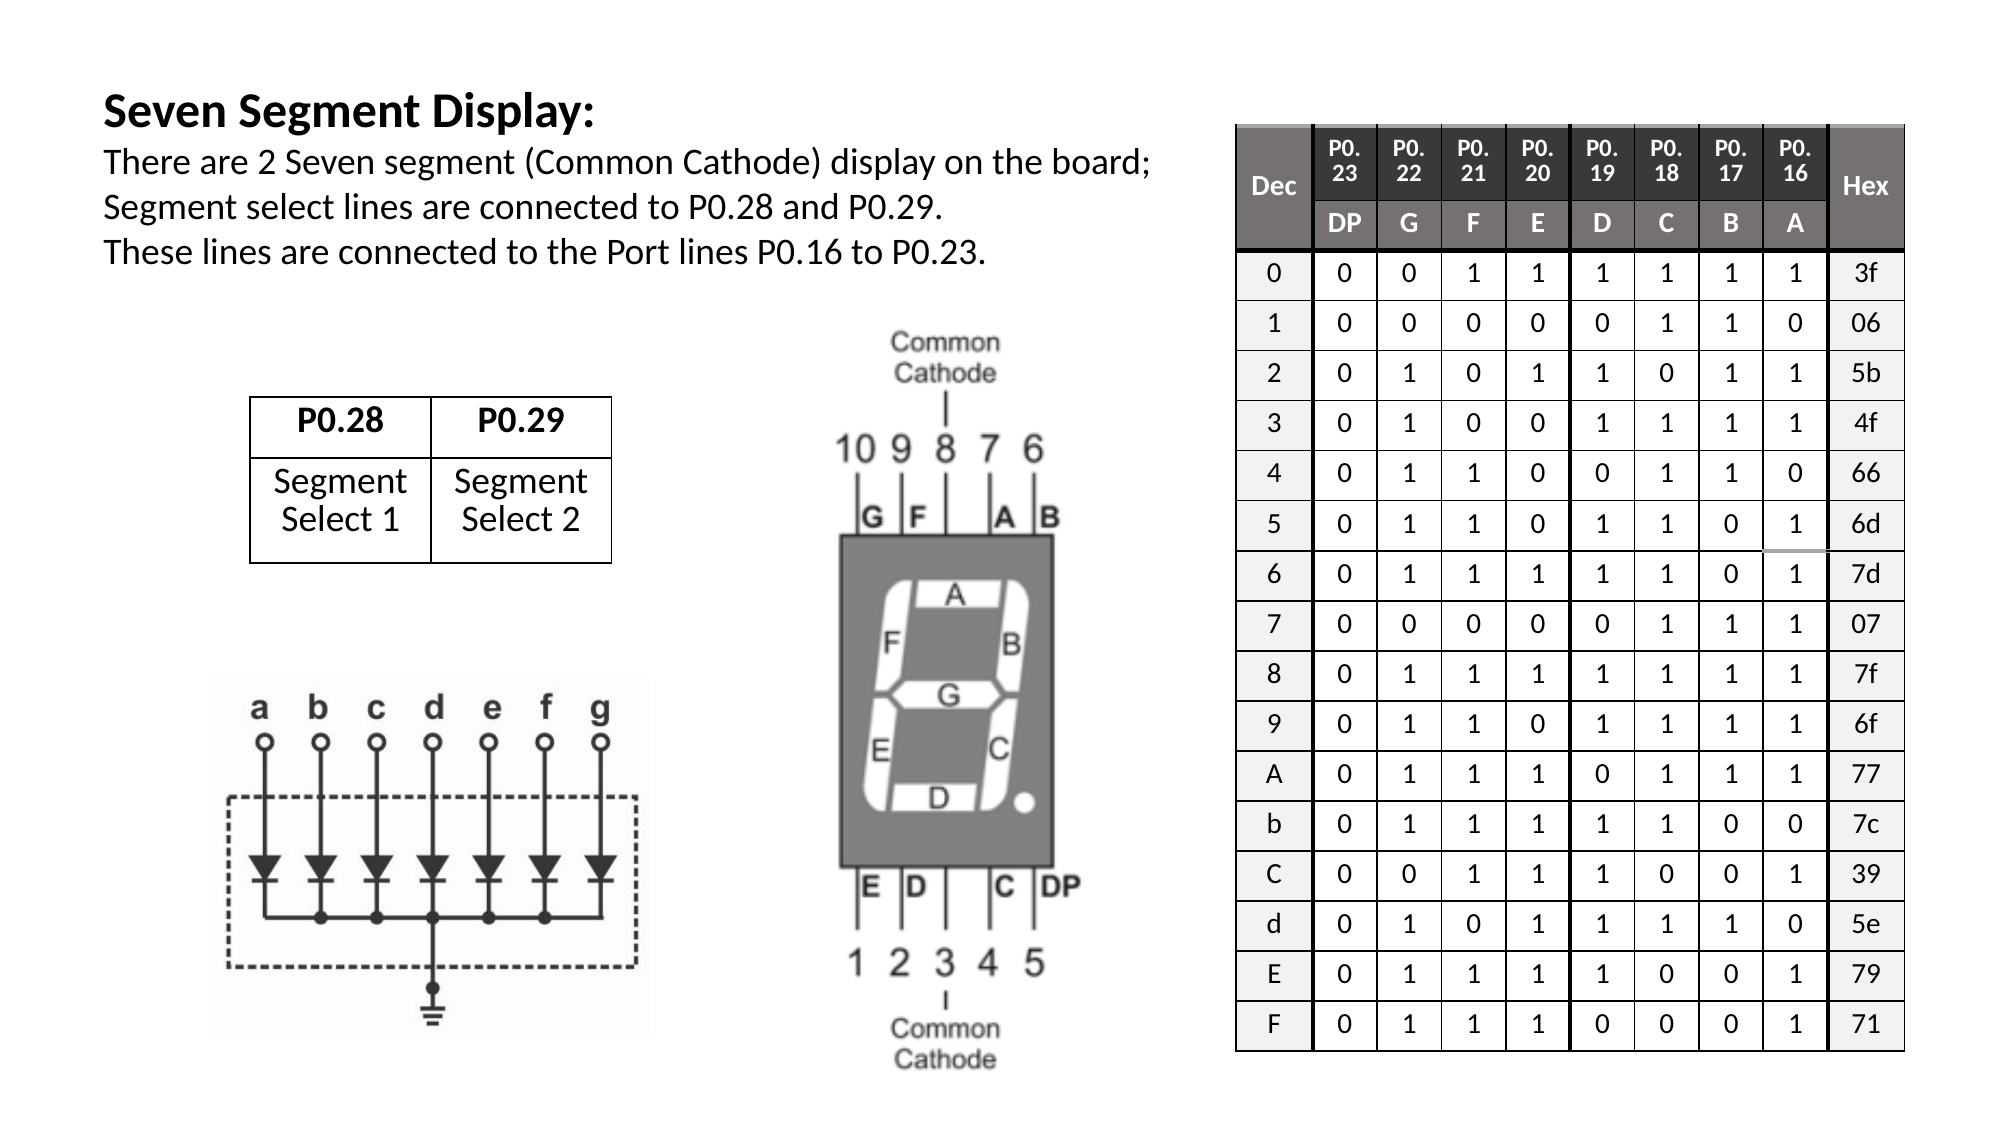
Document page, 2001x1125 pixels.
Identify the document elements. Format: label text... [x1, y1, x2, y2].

table_cell 0 [1572, 752, 1634, 800]
table_cell 1 [1764, 952, 1826, 1000]
table_cell 1 [1572, 501, 1634, 550]
table_cell 1 [1442, 501, 1505, 550]
table_cell 0 [1442, 902, 1505, 950]
table_cell 1 [1378, 652, 1441, 700]
table_cell 1 [1572, 952, 1634, 1000]
table_cell 0 [1315, 852, 1376, 900]
table_cell 1 [1572, 652, 1634, 700]
table_cell 1 [1764, 253, 1826, 300]
table_cell 1 [1635, 401, 1698, 450]
table_cell 1 [1700, 253, 1762, 300]
table_cell 1 [1507, 952, 1568, 1000]
table_cell 0 [1315, 501, 1376, 550]
table_cell 1 [1378, 351, 1441, 400]
table_cell Segment Select 2 [432, 459, 611, 562]
table_cell 1 [1442, 451, 1505, 500]
table_cell 0 [1315, 652, 1376, 700]
table_cell 1 [1442, 702, 1505, 750]
table_cell 0 [1442, 401, 1505, 450]
table_header Dec [1237, 128, 1311, 248]
table_cell 1 [1700, 401, 1762, 450]
table_header P0.29 [432, 398, 611, 457]
table_cell 1 [1635, 802, 1698, 850]
table_cell 1 [1764, 401, 1826, 450]
table_cell 1 [1378, 802, 1441, 850]
table_cell 66 [1830, 451, 1904, 500]
table_cell 0 [1442, 602, 1505, 650]
table_cell 0 [1378, 301, 1441, 350]
table_cell 1 [1572, 253, 1634, 300]
table_cell 0 [1635, 952, 1698, 1000]
table_cell 1 [1764, 652, 1826, 700]
table_cell 1 [1764, 351, 1826, 400]
table_cell D [1572, 201, 1634, 248]
table_header P0.20 [1507, 128, 1568, 200]
table_cell 0 [1315, 301, 1376, 350]
table_cell 5e [1830, 902, 1904, 950]
table_cell 0 [1315, 351, 1376, 400]
table_header P0.23 [1315, 128, 1376, 200]
table_cell 1 [1764, 702, 1826, 750]
table_header P0.17 [1700, 128, 1762, 200]
table_cell 1 [1442, 952, 1505, 1000]
table_cell 6d [1830, 501, 1904, 550]
table_cell 4f [1830, 401, 1904, 450]
table_cell 0 [1315, 552, 1376, 600]
picture [809, 312, 1107, 1086]
table_header P0.19 [1572, 128, 1634, 200]
table_cell 0 [1507, 301, 1568, 350]
table_cell 0 [1635, 351, 1698, 400]
table_cell 1 [1700, 301, 1762, 350]
table_cell 0 [1572, 602, 1634, 650]
table_cell 3f [1830, 253, 1904, 300]
table_cell 0 [1764, 902, 1826, 950]
table_cell 1 [1635, 702, 1698, 750]
table_cell 0 [1507, 501, 1568, 550]
table_cell 0 [1572, 301, 1634, 350]
table_cell 1 [1442, 552, 1505, 600]
table_cell 1 [1635, 602, 1698, 650]
table_cell 1 [1378, 952, 1441, 1000]
table_cell 1 [1700, 702, 1762, 750]
table_cell 1 [1442, 1002, 1505, 1050]
table_cell 1 [1507, 852, 1568, 900]
table_cell 0 [1315, 1002, 1376, 1050]
table_cell C [1635, 201, 1698, 248]
table_cell 0 [1764, 451, 1826, 500]
table_cell 1 [1700, 602, 1762, 650]
table_cell 1 [1764, 553, 1826, 600]
table_cell C [1237, 852, 1311, 900]
table_cell 1 [1378, 451, 1441, 500]
table_cell 0 [1635, 852, 1698, 900]
table_cell 1 [1635, 902, 1698, 950]
table_cell 1 [1442, 253, 1505, 300]
table_cell 7d [1830, 552, 1904, 600]
table_cell 0 [1315, 702, 1376, 750]
table_cell 0 [1237, 253, 1311, 300]
table_cell 0 [1764, 301, 1826, 350]
table_cell E [1237, 952, 1311, 1000]
table_cell 0 [1378, 852, 1441, 900]
table_cell 1 [1635, 752, 1698, 800]
table_cell 0 [1700, 501, 1762, 550]
table_cell 0 [1442, 301, 1505, 350]
table_cell 7f [1830, 652, 1904, 700]
table_cell 1 [1507, 1002, 1568, 1050]
table_cell 0 [1700, 852, 1762, 900]
table_cell 4 [1237, 451, 1311, 500]
table_cell 1 [1635, 501, 1698, 550]
table_cell 0 [1315, 952, 1376, 1000]
table_cell 1 [1507, 652, 1568, 700]
table_cell 7c [1830, 802, 1904, 850]
table_cell 77 [1830, 752, 1904, 800]
table_cell 1 [1700, 451, 1762, 500]
table_cell 0 [1315, 602, 1376, 650]
table_cell 1 [1700, 752, 1762, 800]
table_cell 1 [1764, 501, 1826, 549]
picture [211, 678, 651, 1039]
table_cell 1 [1507, 902, 1568, 950]
table_header P0.21 [1442, 128, 1505, 200]
table_cell 1 [1700, 351, 1762, 400]
table_cell 71 [1830, 1002, 1904, 1050]
table_cell 1 [1378, 1002, 1441, 1050]
table_cell 1 [1378, 752, 1441, 800]
table_cell 0 [1315, 752, 1376, 800]
table_cell 0 [1700, 802, 1762, 850]
table_cell 1 [1764, 852, 1826, 900]
table_cell 1 [1378, 501, 1441, 550]
table_cell 0 [1635, 1002, 1698, 1050]
table_cell 2 [1237, 351, 1311, 400]
table_cell 1 [1572, 902, 1634, 950]
table_cell 3 [1237, 401, 1311, 450]
table_cell E [1507, 201, 1568, 248]
table_cell 0 [1378, 253, 1441, 300]
table_cell 1 [1572, 401, 1634, 450]
table_cell 1 [1572, 852, 1634, 900]
table_cell A [1237, 752, 1311, 800]
table_cell 1 [1700, 902, 1762, 950]
table_cell 1 [1442, 852, 1505, 900]
table_cell 0 [1507, 702, 1568, 750]
table_cell 39 [1830, 852, 1904, 900]
table_cell A [1764, 201, 1826, 248]
table_cell 1 [1378, 401, 1441, 450]
table_cell 0 [1315, 253, 1376, 300]
table_cell 1 [1507, 351, 1568, 400]
table_cell 0 [1572, 451, 1634, 500]
table_cell 0 [1507, 401, 1568, 450]
table_cell 1 [1507, 552, 1568, 600]
table_cell d [1237, 902, 1311, 950]
table_cell 1 [1572, 802, 1634, 850]
table_cell 07 [1830, 602, 1904, 650]
table_cell 0 [1700, 552, 1762, 600]
table_cell 6f [1830, 702, 1904, 750]
table_cell 1 [1378, 702, 1441, 750]
table_cell 1 [1507, 802, 1568, 850]
table_cell 1 [1378, 552, 1441, 600]
table_cell 0 [1507, 451, 1568, 500]
table_cell F [1237, 1002, 1311, 1050]
table_header P0.28 [251, 398, 430, 457]
table_cell 1 [1237, 301, 1311, 350]
table_cell 1 [1635, 552, 1698, 600]
table_cell 1 [1764, 1002, 1826, 1050]
table_cell 1 [1378, 902, 1441, 950]
table_header P0.18 [1635, 128, 1698, 200]
table_header Hex [1830, 128, 1904, 248]
table_cell 0 [1700, 952, 1762, 1000]
table_header P0.22 [1378, 128, 1441, 200]
table_cell 1 [1507, 752, 1568, 800]
table_header P0.16 [1764, 128, 1826, 200]
table_cell G [1378, 201, 1441, 248]
table_cell 1 [1635, 451, 1698, 500]
table_cell 79 [1830, 952, 1904, 1000]
table_cell 0 [1315, 902, 1376, 950]
table_cell 6 [1237, 552, 1311, 600]
table_cell b [1237, 802, 1311, 850]
table_cell 5b [1830, 351, 1904, 400]
table_cell 0 [1315, 401, 1376, 450]
table_cell 1 [1572, 351, 1634, 400]
text_box Seven Segment Display: There are 2 Seven segment (Common Cathode) display on the board; Segment select lines are connected to P0.28 and P0.29. These lines are connected to the Port lines P0.16 to P0.23. [88, 69, 1184, 280]
table_cell 1 [1635, 301, 1698, 350]
table_cell 1 [1442, 652, 1505, 700]
table_cell 0 [1315, 451, 1376, 500]
table_cell 0 [1507, 602, 1568, 650]
table_cell 1 [1442, 802, 1505, 850]
table_cell 0 [1700, 1002, 1762, 1050]
table_cell 1 [1442, 752, 1505, 800]
table_cell B [1700, 201, 1762, 248]
table_cell 1 [1572, 552, 1634, 600]
table_cell 8 [1237, 652, 1311, 700]
table_cell 1 [1764, 752, 1826, 800]
table_cell 1 [1635, 253, 1698, 300]
table_cell 7 [1237, 602, 1311, 650]
table_cell 0 [1315, 802, 1376, 850]
table_cell 1 [1572, 702, 1634, 750]
table_cell 1 [1635, 652, 1698, 700]
table_cell DP [1315, 201, 1376, 248]
table_cell 9 [1237, 702, 1311, 750]
table_cell 06 [1830, 301, 1904, 350]
table_cell Segment Select 1 [251, 459, 430, 562]
table_cell 0 [1442, 351, 1505, 400]
table_cell F [1442, 201, 1505, 248]
table_cell 1 [1764, 602, 1826, 650]
table_cell 0 [1378, 602, 1441, 650]
table_cell 1 [1700, 652, 1762, 700]
table_cell 0 [1764, 802, 1826, 850]
table_cell 1 [1507, 253, 1568, 300]
table_cell 5 [1237, 501, 1311, 550]
table_cell 0 [1572, 1002, 1634, 1050]
